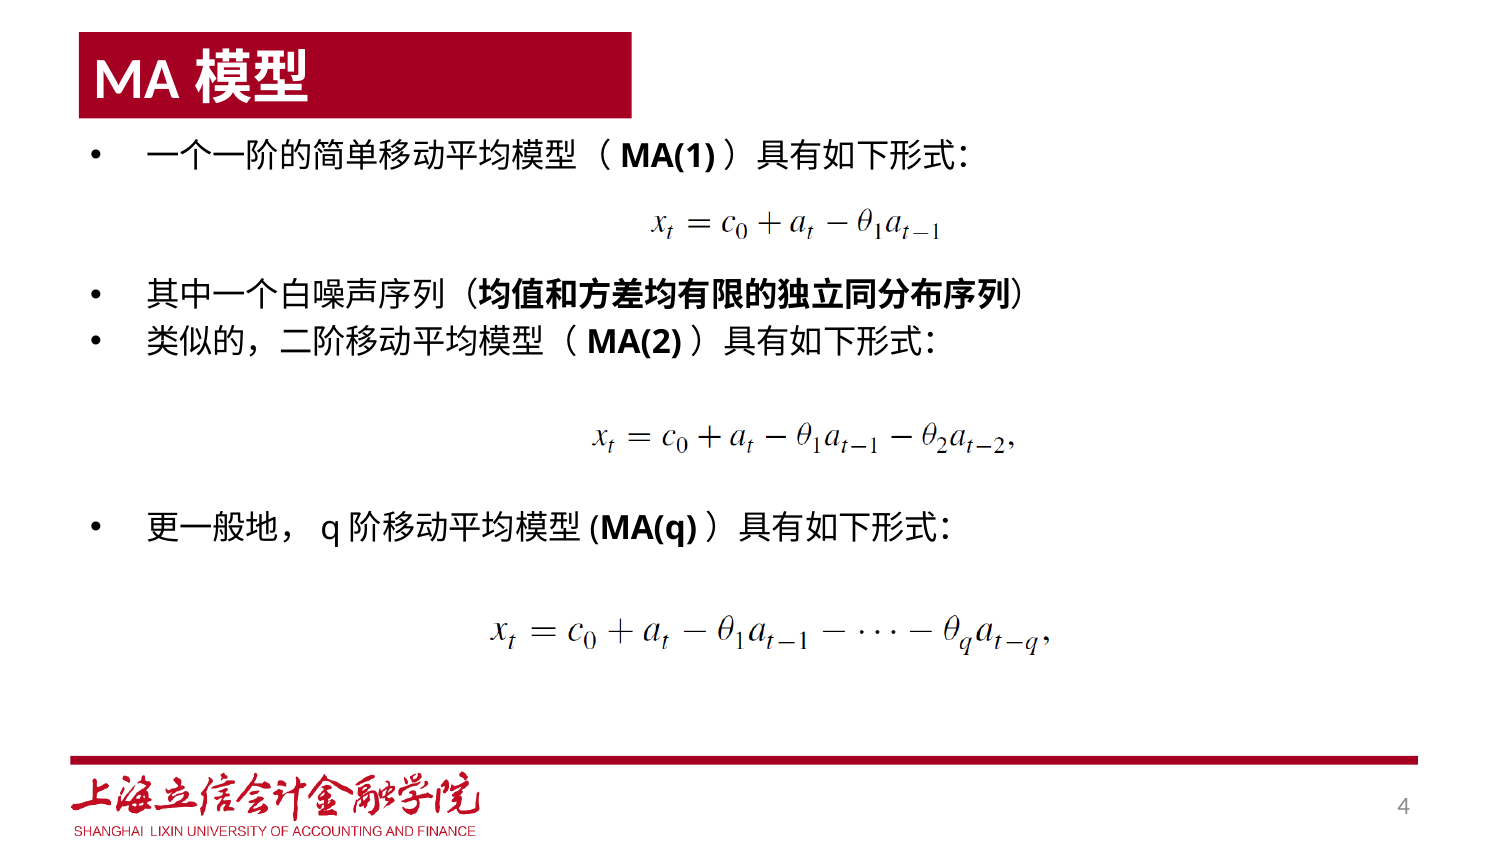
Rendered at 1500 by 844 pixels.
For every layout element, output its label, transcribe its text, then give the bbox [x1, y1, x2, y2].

picture [584, 409, 1046, 474]
slide_number 4 [1074, 782, 1425, 827]
picture [64, 765, 487, 844]
picture [631, 192, 963, 258]
picture [478, 598, 1070, 670]
text_box MA模型 [77, 30, 634, 120]
